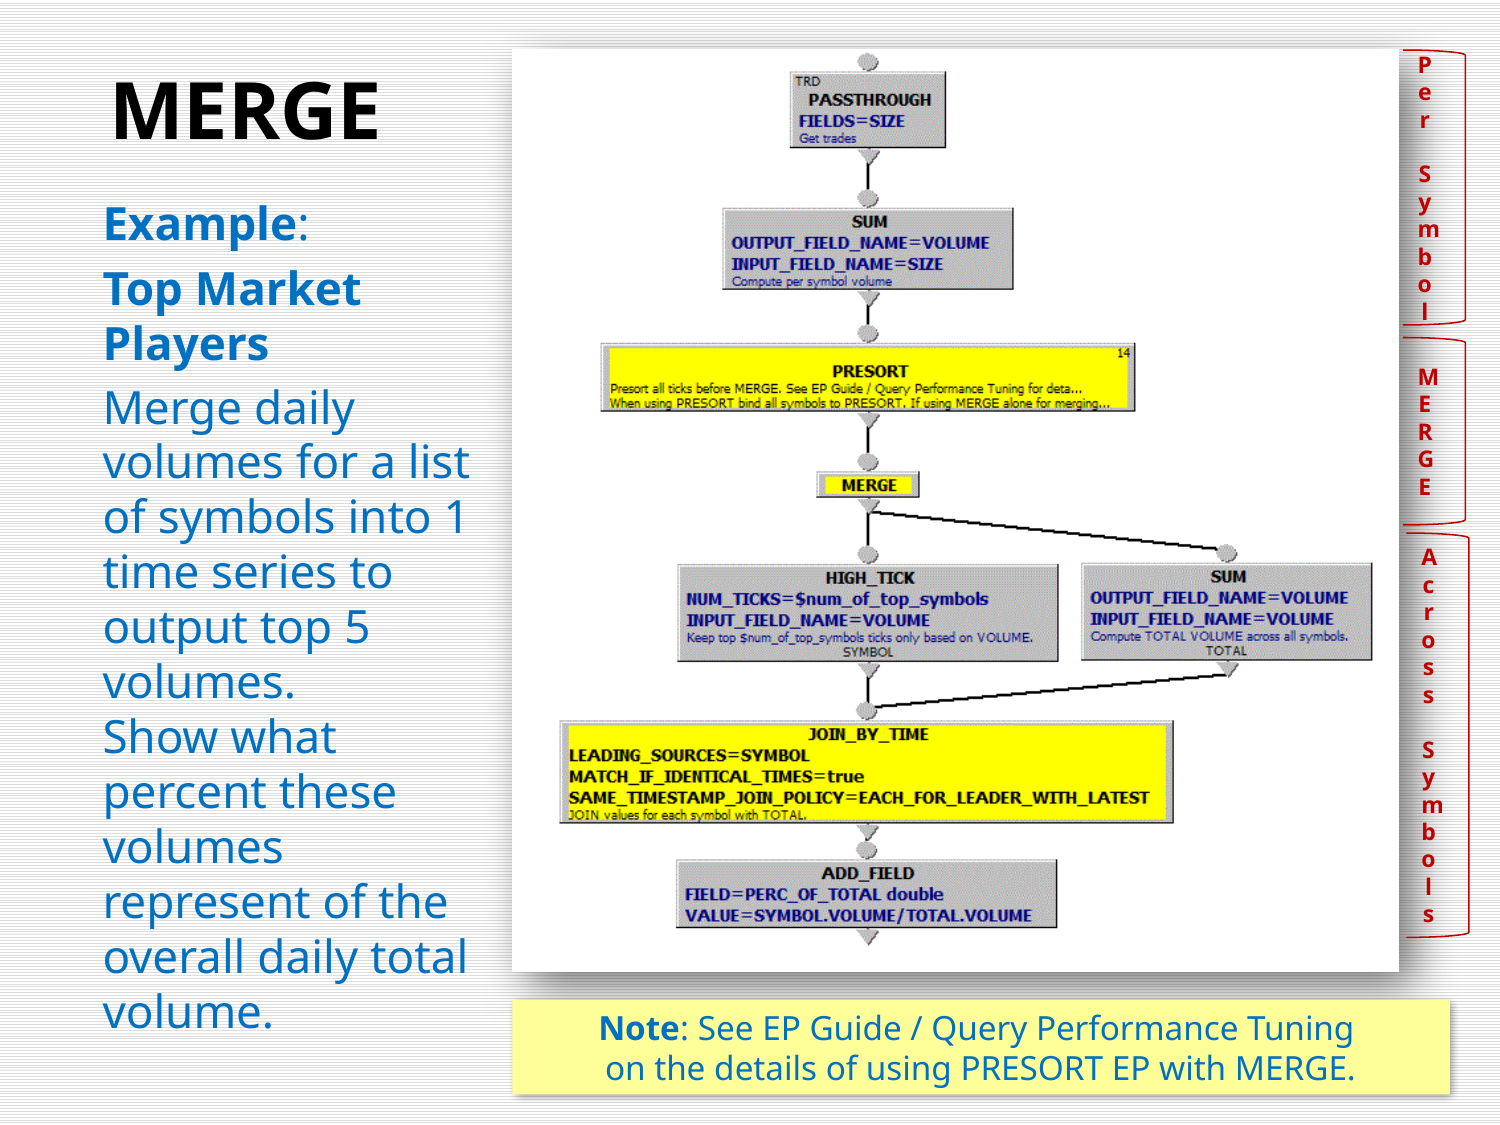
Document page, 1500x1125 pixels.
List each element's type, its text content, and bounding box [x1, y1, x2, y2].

list Example: Top Market Players Merge daily volumes for a list of symbols into 1 time series to output top 5 volumes. Show what percent these volumes represent of the overall daily total volume. [87, 187, 500, 1096]
text_box MERGE [1402, 336, 1467, 526]
text_box Across Symbols [1406, 532, 1470, 939]
text_box Per Symbol [1402, 49, 1467, 326]
picture [512, 49, 1399, 972]
text_box Note: See EP Guide / Query Performance Tuning on the details of using PRESORT EP with MERGE. [512, 999, 1450, 1095]
title MERGE [94, 50, 506, 163]
